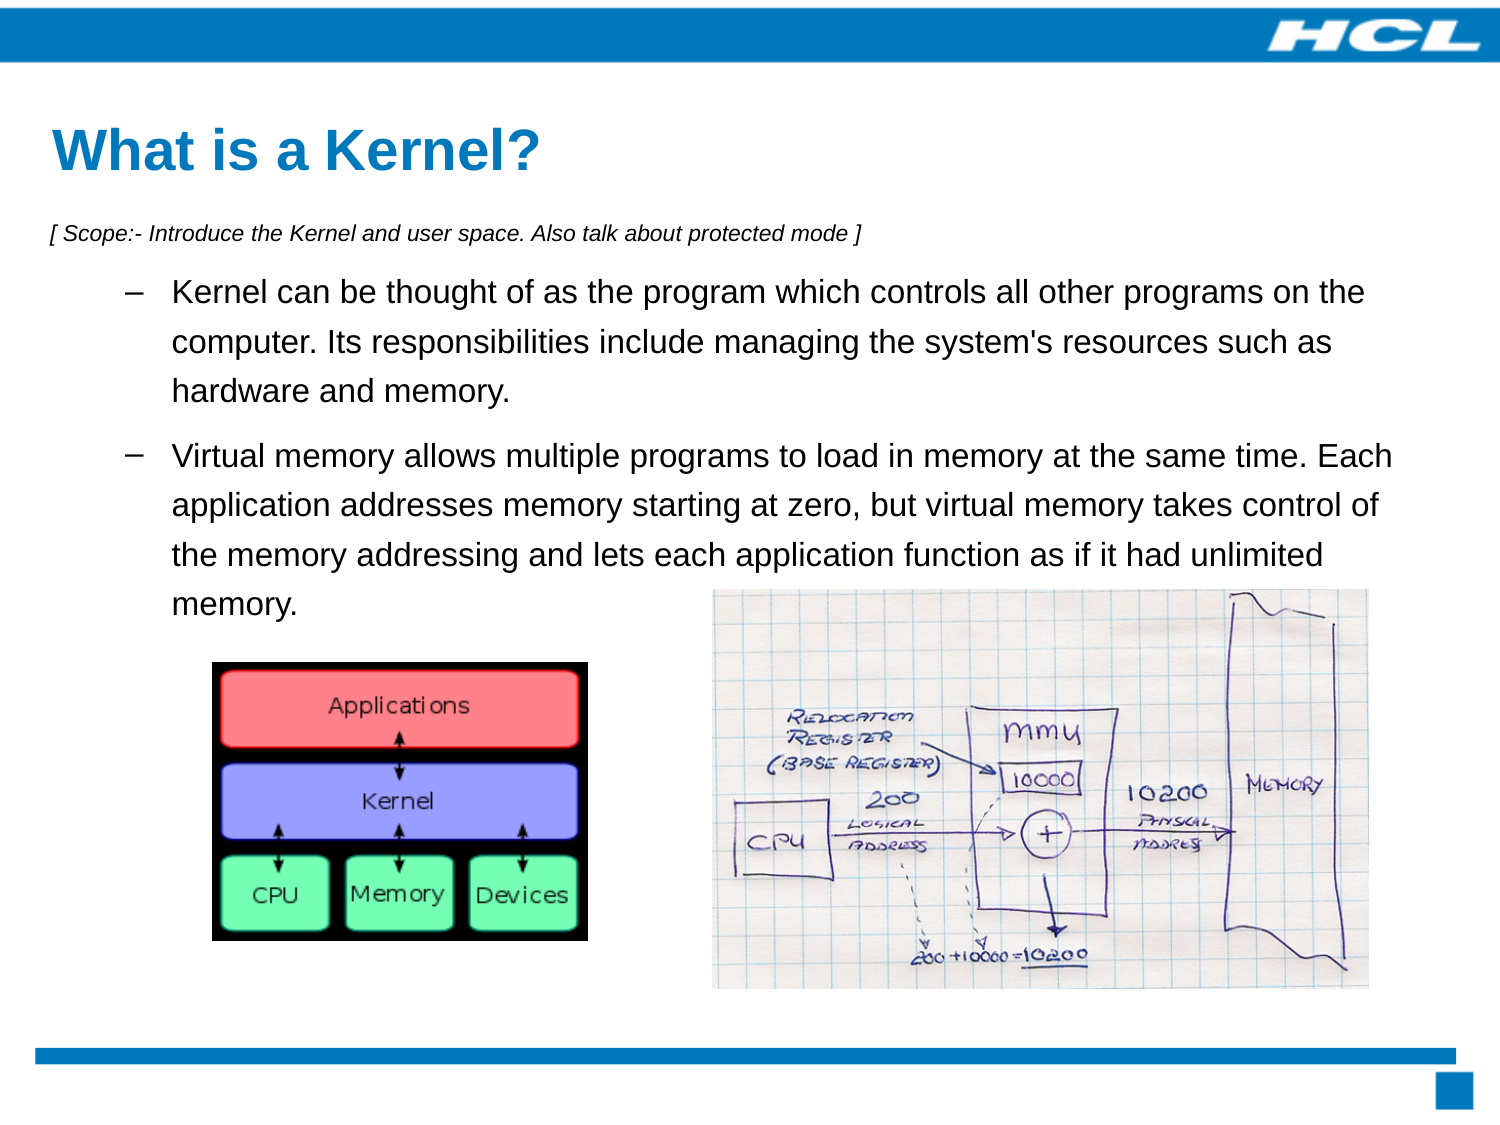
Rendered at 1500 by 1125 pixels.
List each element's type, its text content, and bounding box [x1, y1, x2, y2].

picture [0, 0, 1500, 59]
title What is a Kernel? [37, 87, 1389, 173]
picture [0, 62, 1500, 1125]
list [ Scope:- Introduce the Kernel and user space. Also talk about protected mode ] Kernel can be thought of as the program which controls all other programs on the computer. Its responsibilities include managing the system's resources such as hardware and memory. Virtual memory allows multiple programs to load in memory at the same time. Each application addresses memory starting at zero, but virtual memory takes control of the memory addressing and lets each application function as if it had unlimited memory. [49, 212, 1400, 955]
